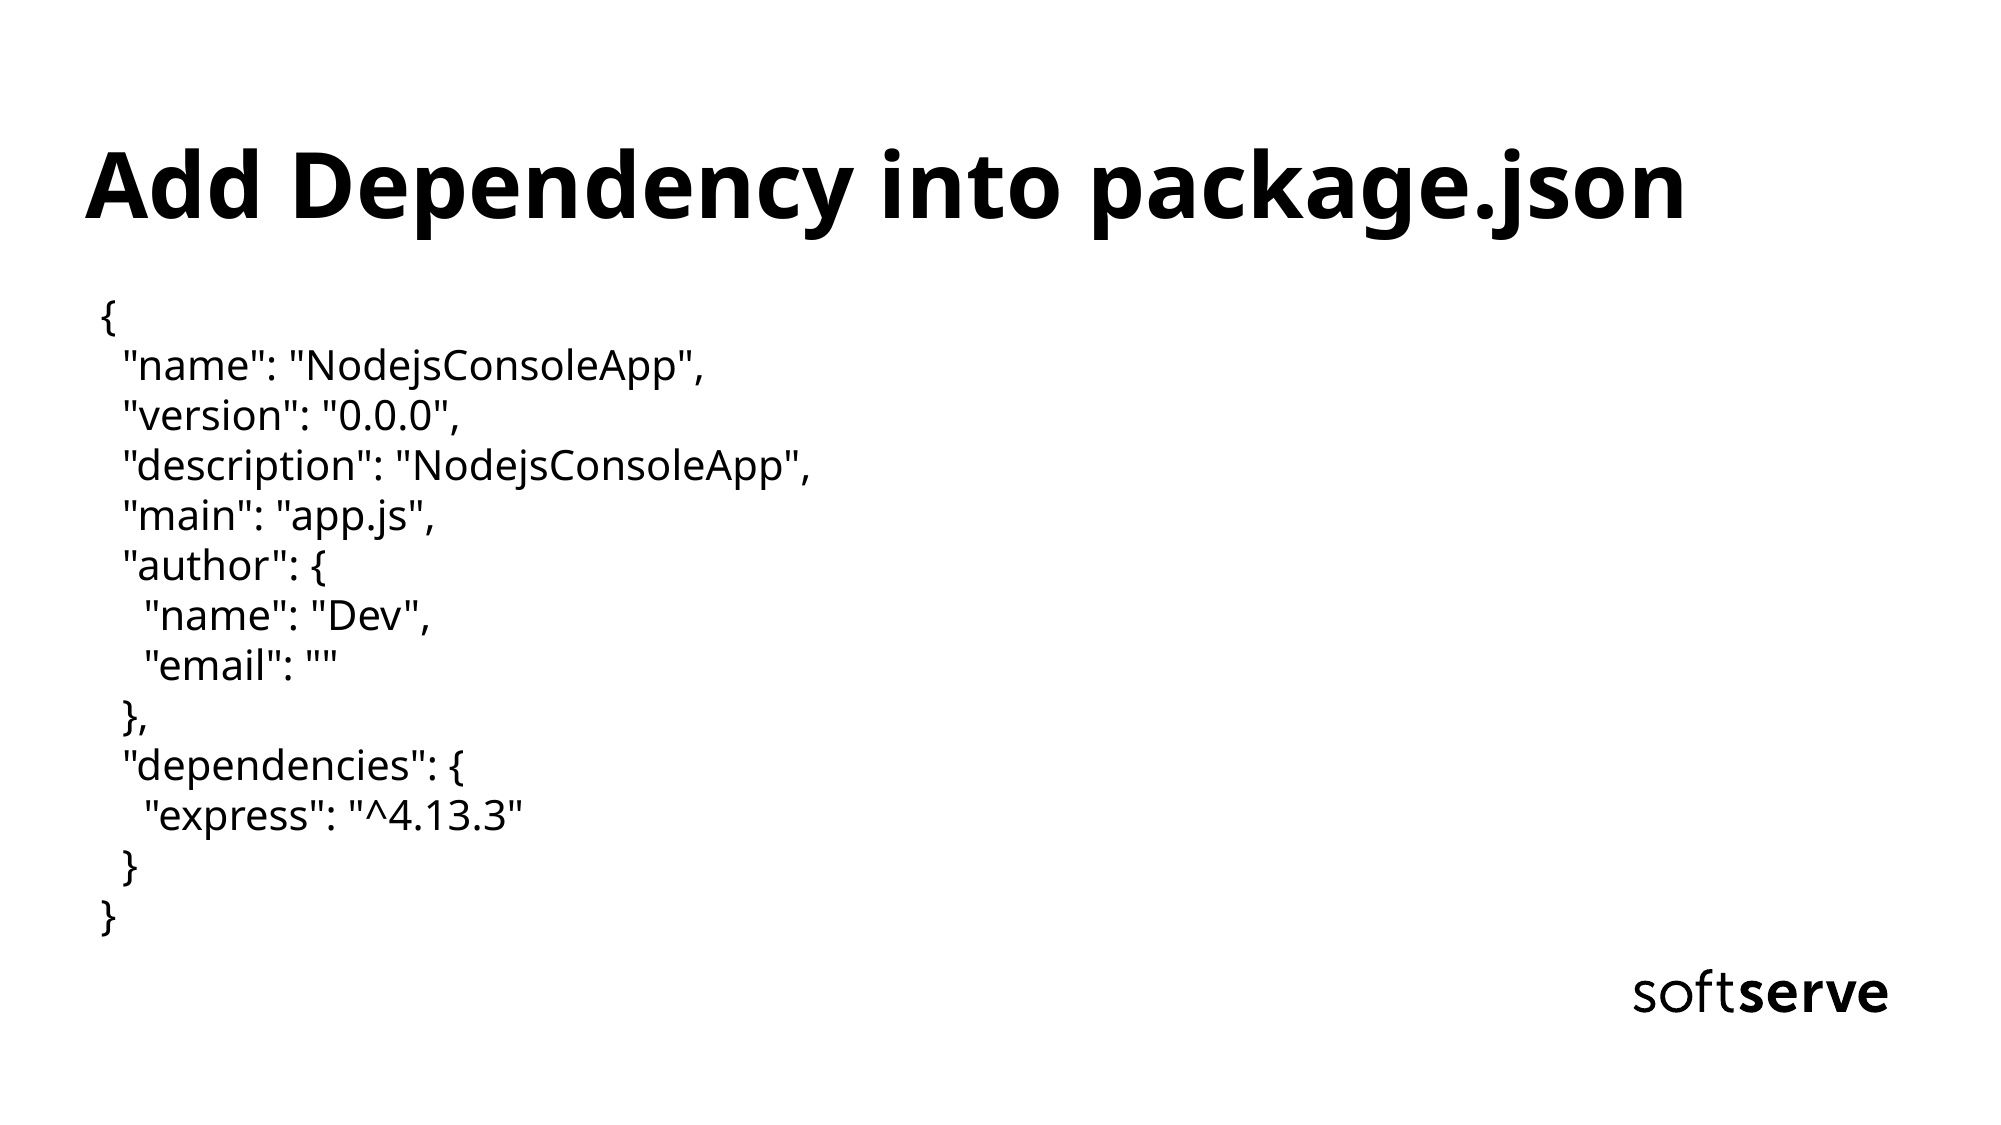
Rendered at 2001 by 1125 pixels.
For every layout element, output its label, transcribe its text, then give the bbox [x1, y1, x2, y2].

text_box { "name": "NodejsConsoleApp", "version": "0.0.0", "description": "NodejsConsoleApp", "main": "app.js", "author": { "name": "Dev", "email": "" }, "dependencies": { "express": "^4.13.3" } } [85, 281, 1929, 947]
text_box Add Dependency into package.json [85, 0, 1861, 281]
